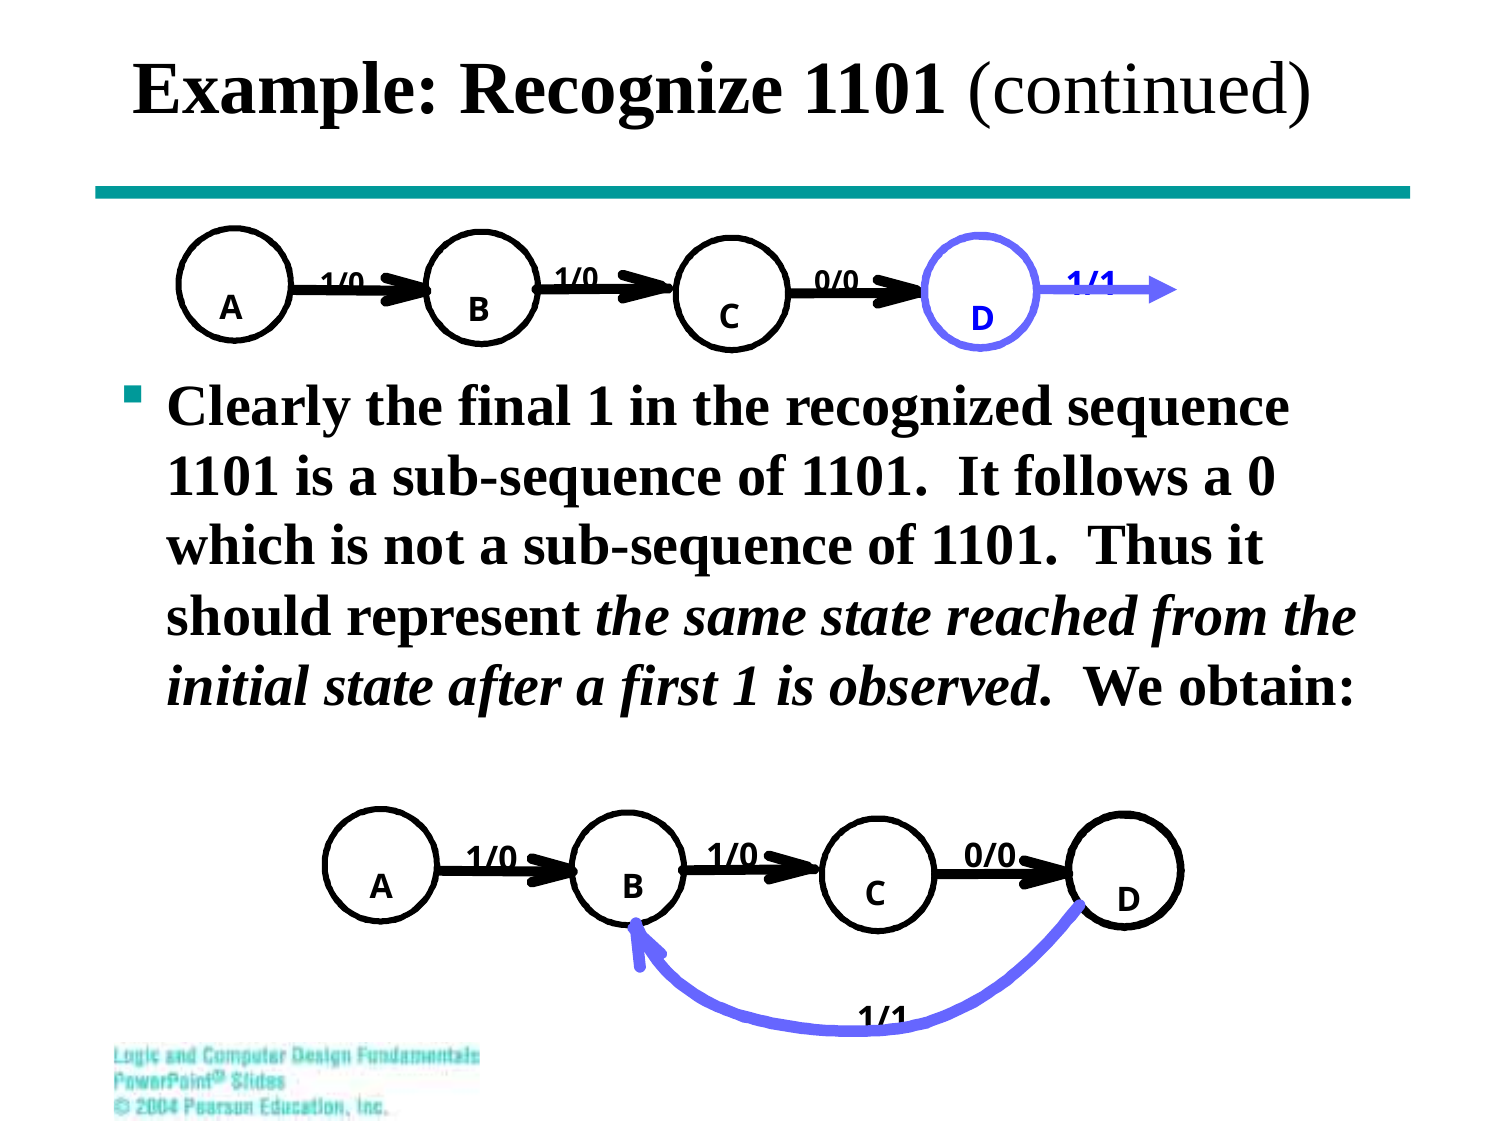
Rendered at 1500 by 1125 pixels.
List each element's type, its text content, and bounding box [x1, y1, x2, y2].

list Clearly the final 1 in the recognized sequence 1101 is a sub-sequence of 1101. It follows a 0 which is not a sub-sequence of 1101. Thus it should represent the same state reached from the initial state after a first 1 is observed. We obtain: [104, 264, 1380, 1041]
title Example: Recognize 1101 (continued) [117, 0, 1393, 168]
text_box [175, 225, 917, 354]
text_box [921, 222, 1178, 352]
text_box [628, 899, 1085, 1037]
picture [113, 1042, 480, 1121]
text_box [321, 794, 1185, 1028]
